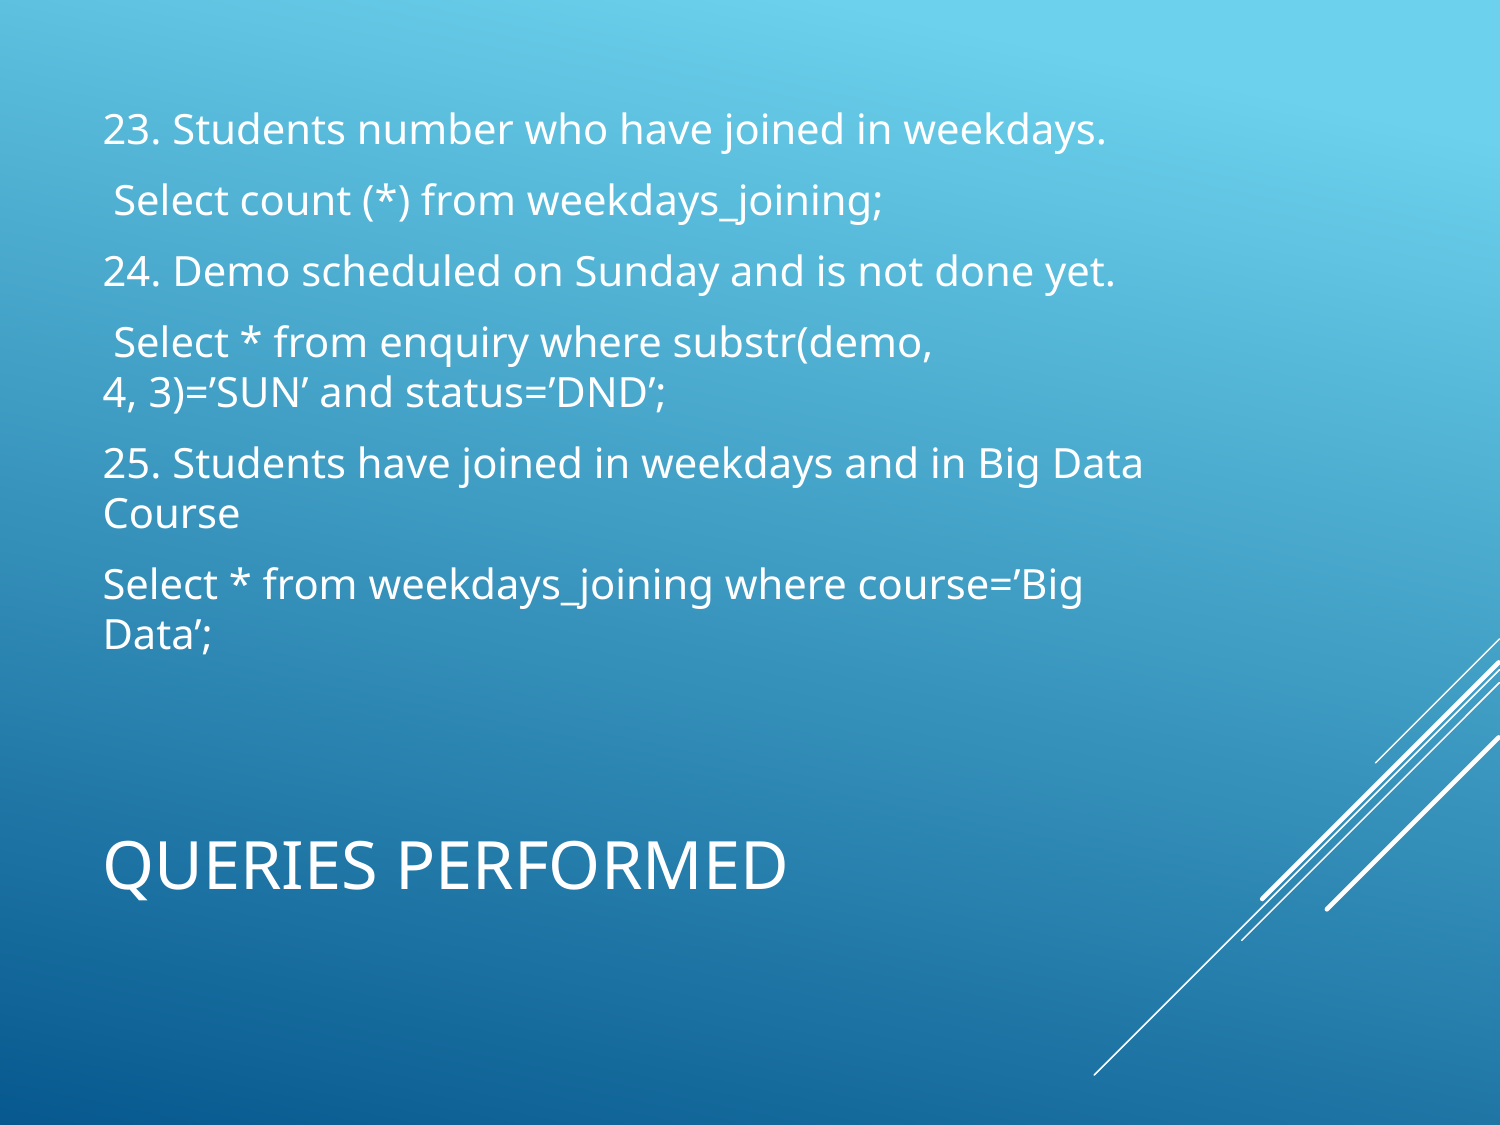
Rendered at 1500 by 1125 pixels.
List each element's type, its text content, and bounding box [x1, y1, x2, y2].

list 23. Students number who have joined in weekdays. Select count (*) from weekdays_joining; 24. Demo scheduled on Sunday and is not done yet. Select * from enquiry where substr(demo, 4, 3)=’SUN’ and status=’DND’; 25. Students have joined in weekdays and in Big Data Course Select * from weekdays_joining where course=’Big Data’; [87, 95, 1163, 706]
title Queries Performed [87, 737, 1163, 988]
